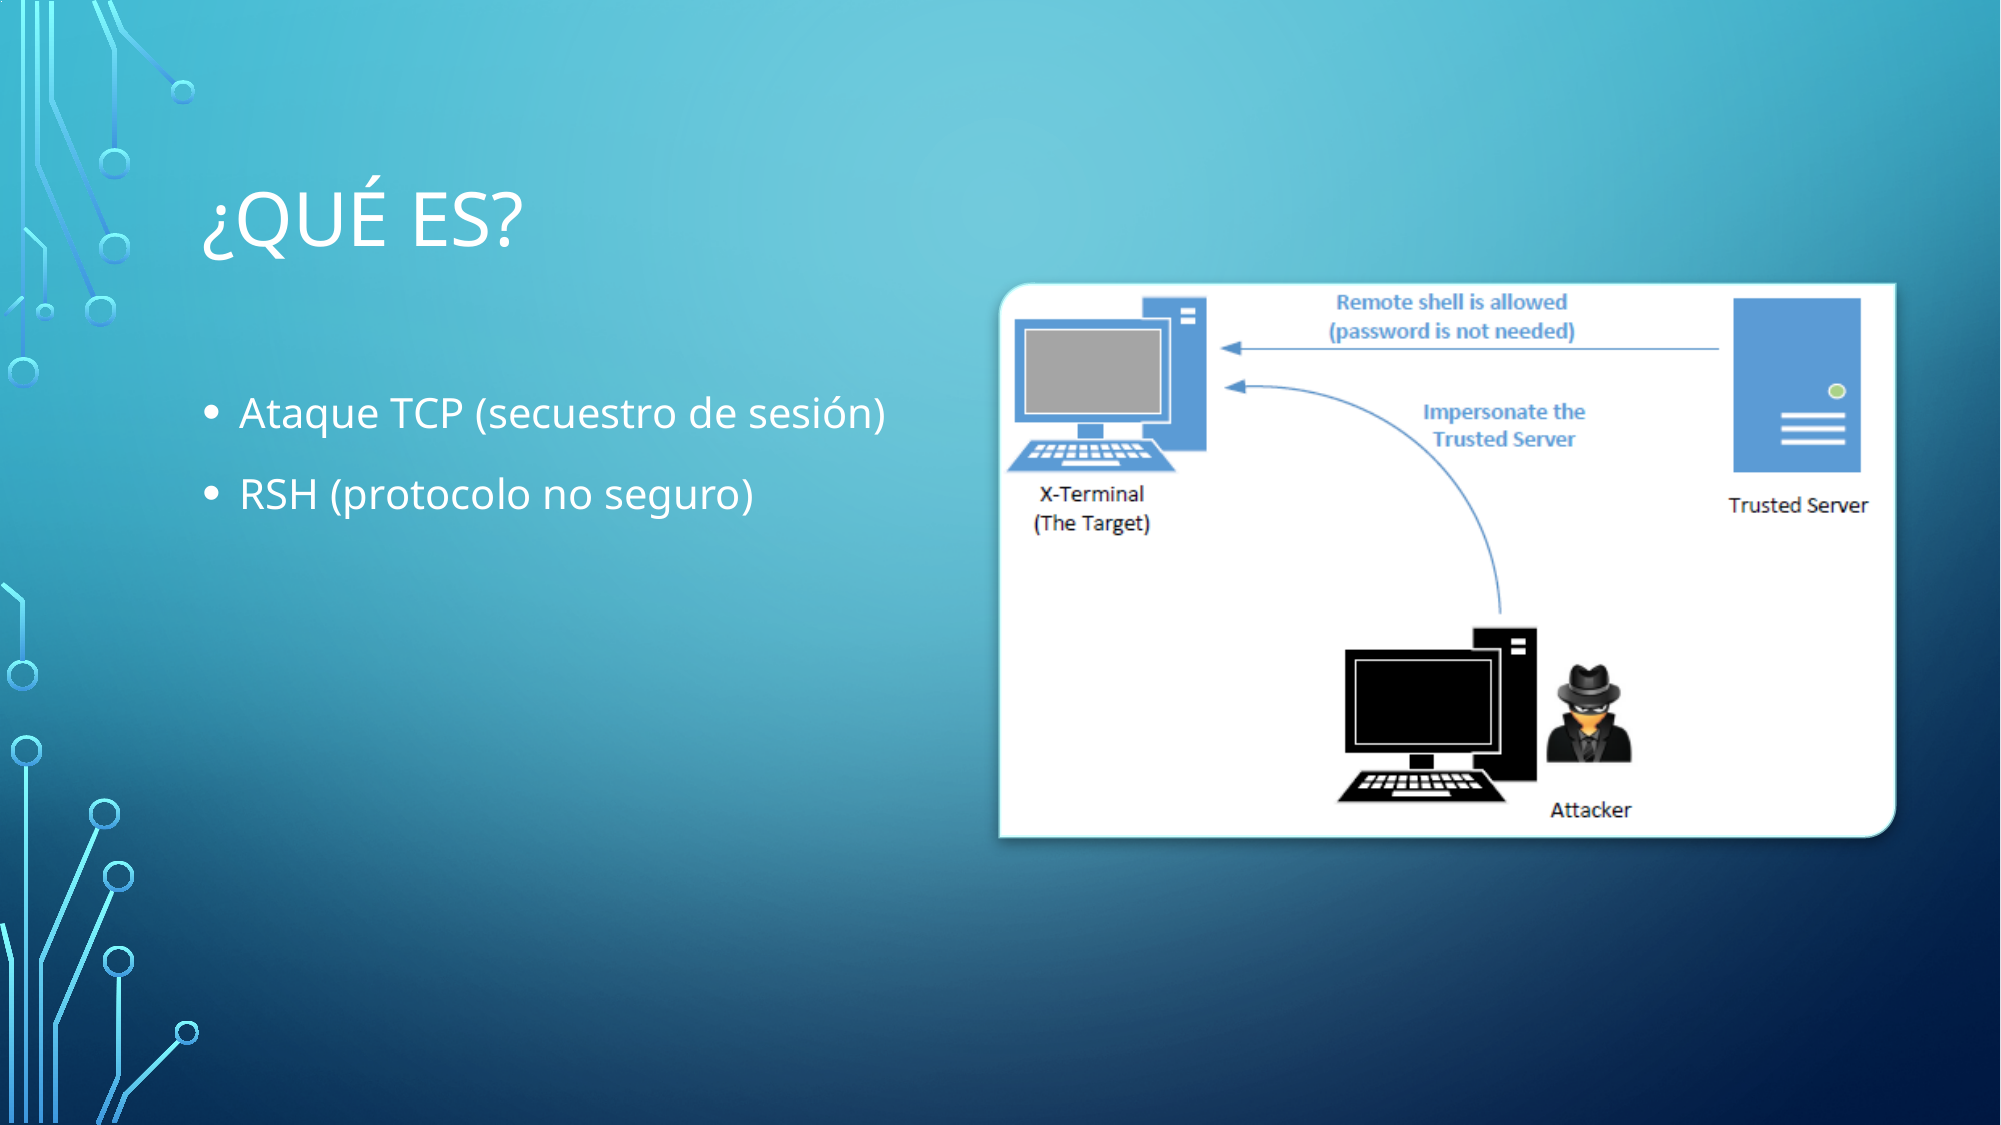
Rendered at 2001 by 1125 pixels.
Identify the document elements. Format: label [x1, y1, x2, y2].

text_box [0, 0, 201, 1125]
picture [201, 0, 2000, 1125]
